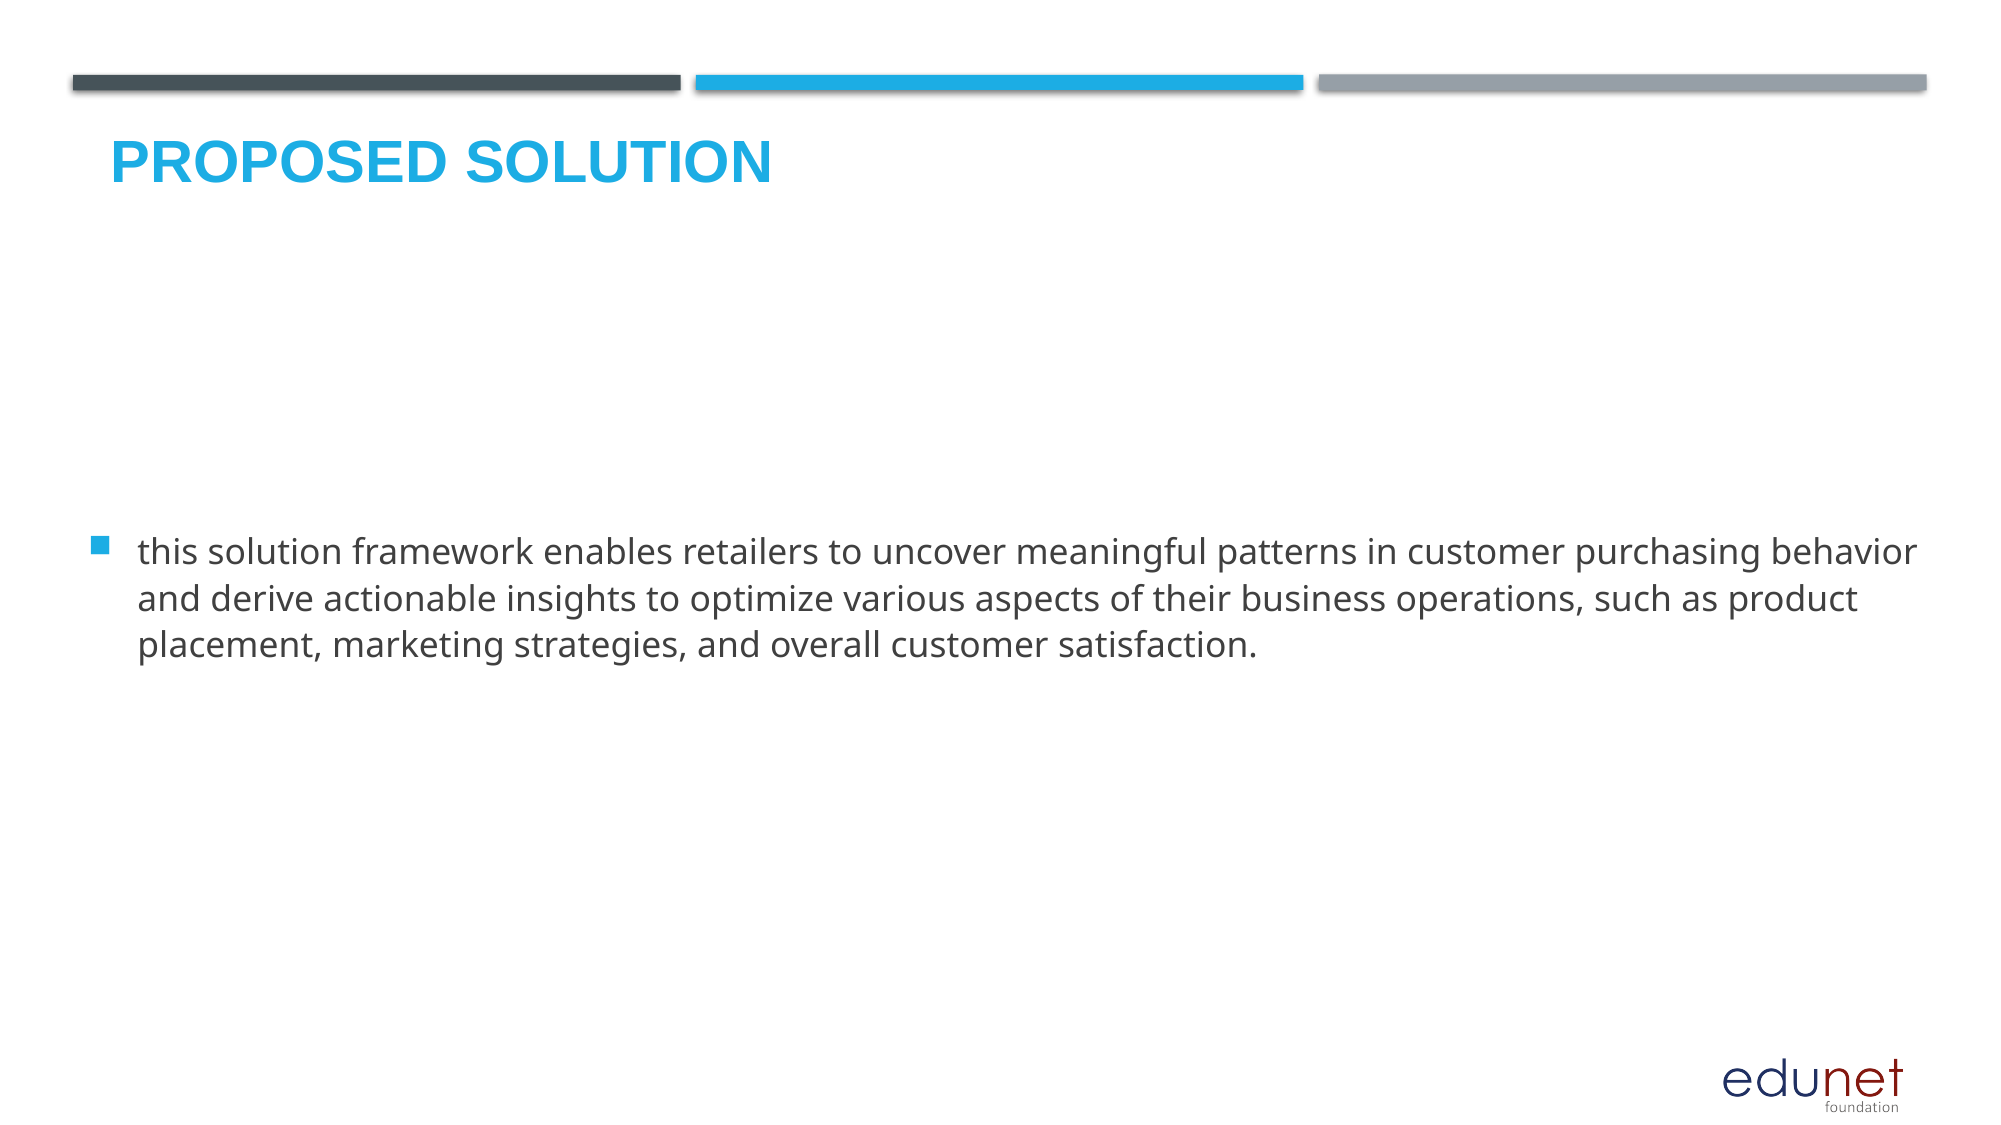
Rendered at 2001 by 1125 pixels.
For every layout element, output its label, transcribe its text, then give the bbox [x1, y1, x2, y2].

title Proposed Solution [95, 115, 1905, 203]
list this solution framework enables retailers to uncover meaningful patterns in customer purchasing behavior and derive actionable insights to optimize various aspects of their business operations, such as product placement, marketing strategies, and overall customer satisfaction. [72, 669, 1978, 1125]
